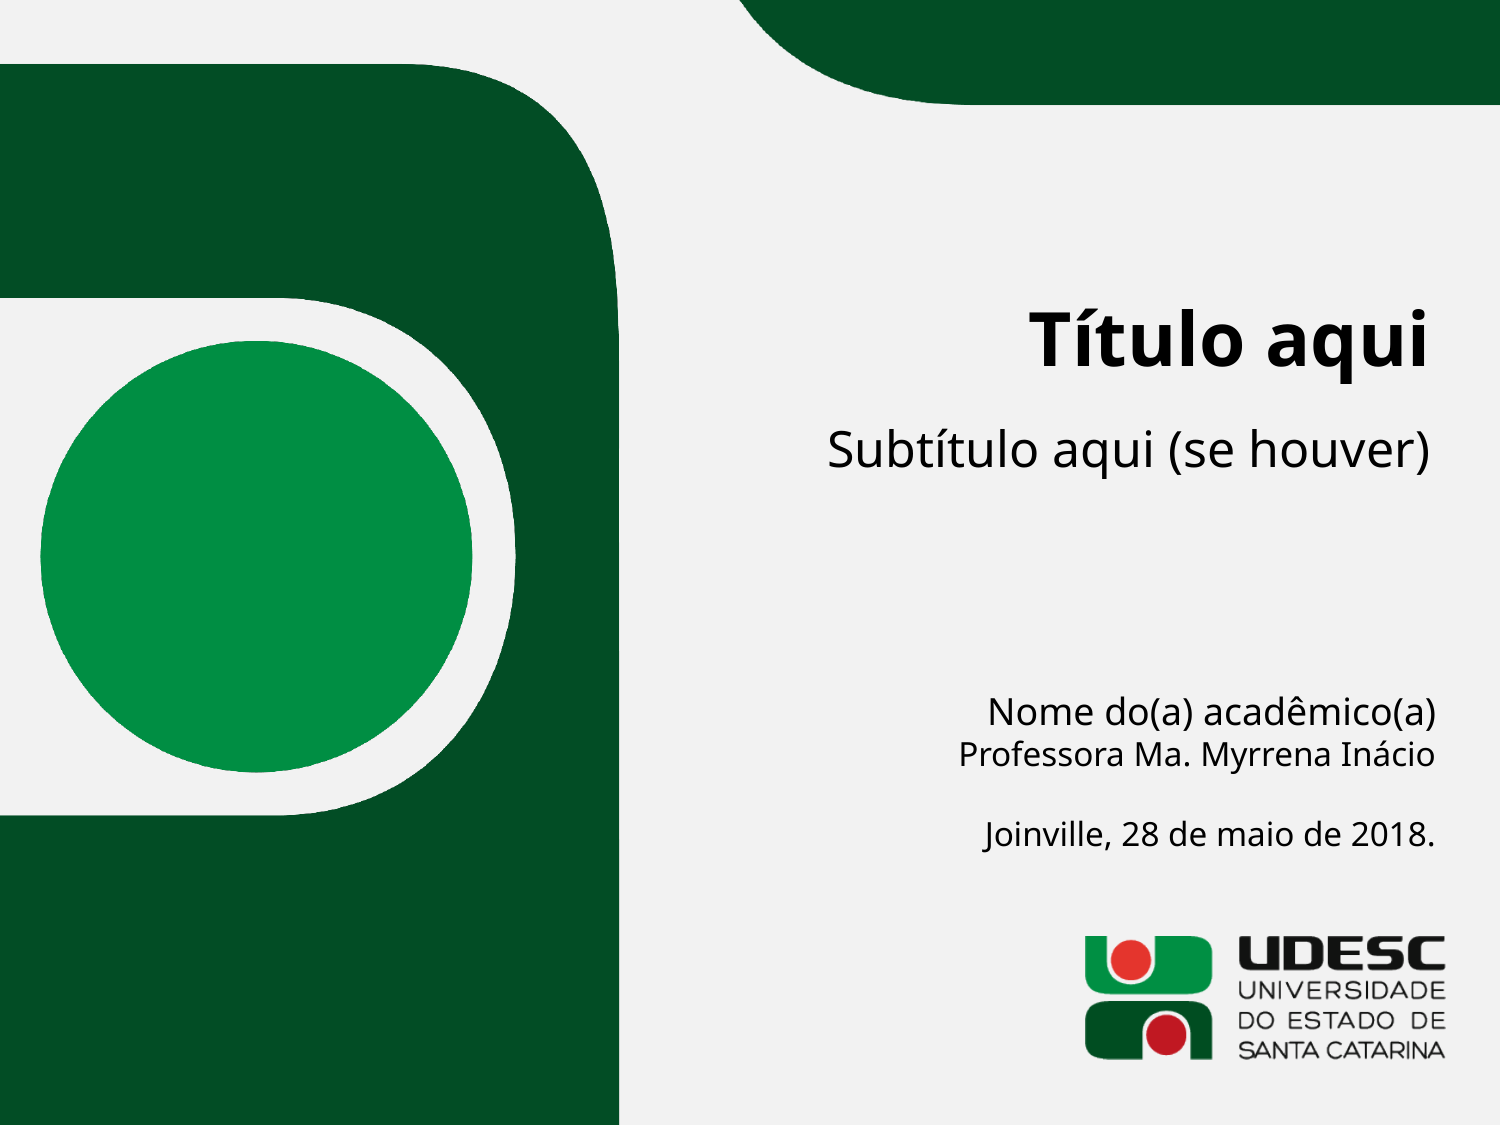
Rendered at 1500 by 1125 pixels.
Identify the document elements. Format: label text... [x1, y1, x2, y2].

text_box Nome do(a) acadêmico(a) Professora Ma. Myrrena Inácio Joinville, 28 de maio de 2018. [785, 680, 1452, 863]
picture [0, 0, 1500, 1125]
text_box Subtítulo aqui (se houver) [747, 410, 1446, 486]
picture [1085, 936, 1446, 1060]
text_box Título aqui [690, 283, 1446, 390]
